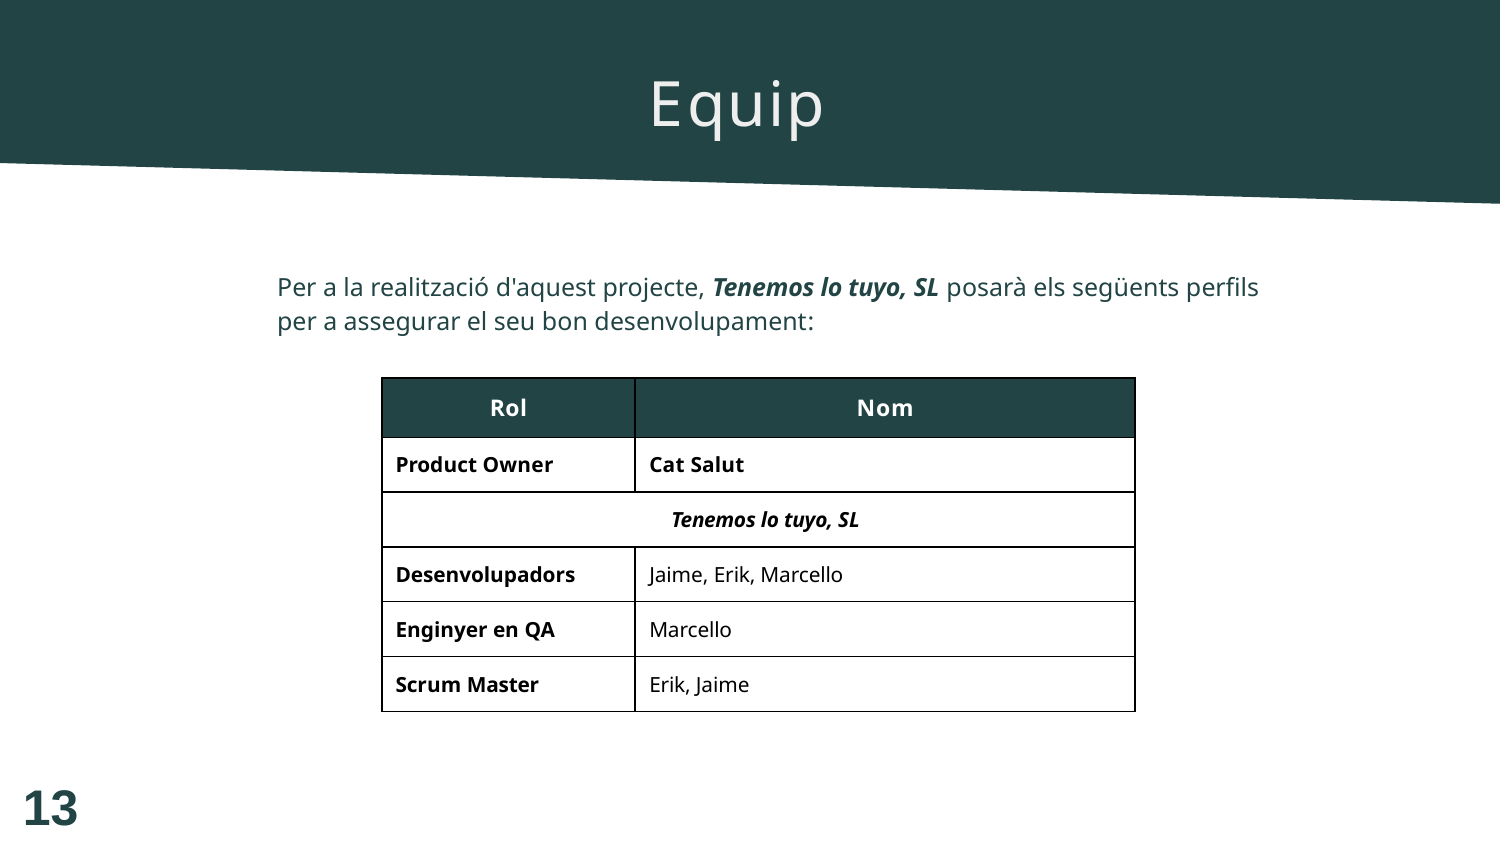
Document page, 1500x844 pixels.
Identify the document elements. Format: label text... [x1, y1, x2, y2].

table_cell Product Owner [383, 438, 634, 491]
table_cell Marcello [636, 602, 1134, 656]
table_header Nom [636, 379, 1134, 437]
table_cell Desenvolupadors [383, 548, 634, 601]
text_box [0, 0, 1500, 204]
title Equip [646, 62, 854, 206]
table_cell Cat Salut [636, 438, 1134, 491]
table_header Rol [383, 379, 634, 437]
table_cell Jaime, Erik, Marcello [636, 548, 1134, 601]
table_cell Enginyer en QA [383, 602, 634, 656]
table_cell Tenemos lo tuyo, SL [383, 493, 1134, 546]
slide_number 13 [16, 777, 85, 844]
table_cell Erik, Jaime [636, 657, 1134, 711]
table_cell Scrum Master [383, 657, 634, 711]
text_box Per a la realització d'aquest projecte, Tenemos lo tuyo, SL posarà els següents perfils per a assegurar el seu bon desenvolupament: [274, 266, 1283, 336]
